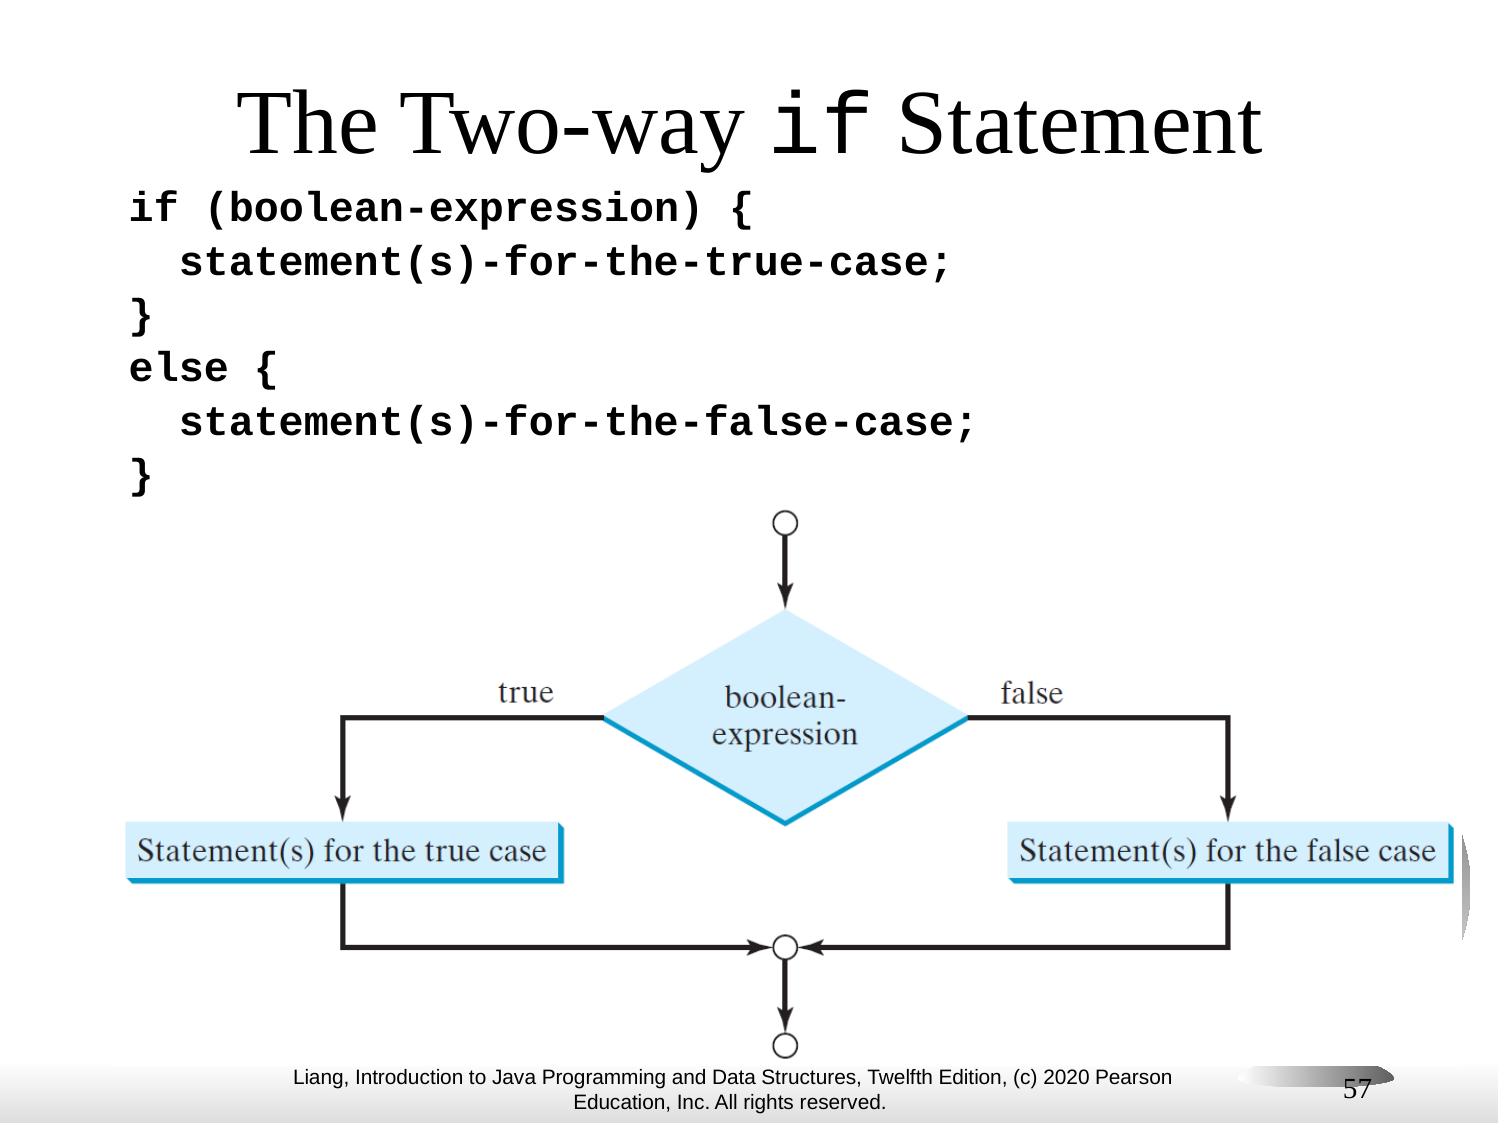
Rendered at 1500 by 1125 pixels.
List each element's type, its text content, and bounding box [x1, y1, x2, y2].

picture [113, 499, 1462, 1066]
title The Two-way if Statement [112, 0, 1388, 235]
slide_number 57 [1074, 1066, 1388, 1125]
list if (boolean-expression) { statement(s)-for-the-true-case; } else { statement(s)-for-the-false-case; } [113, 178, 1427, 499]
